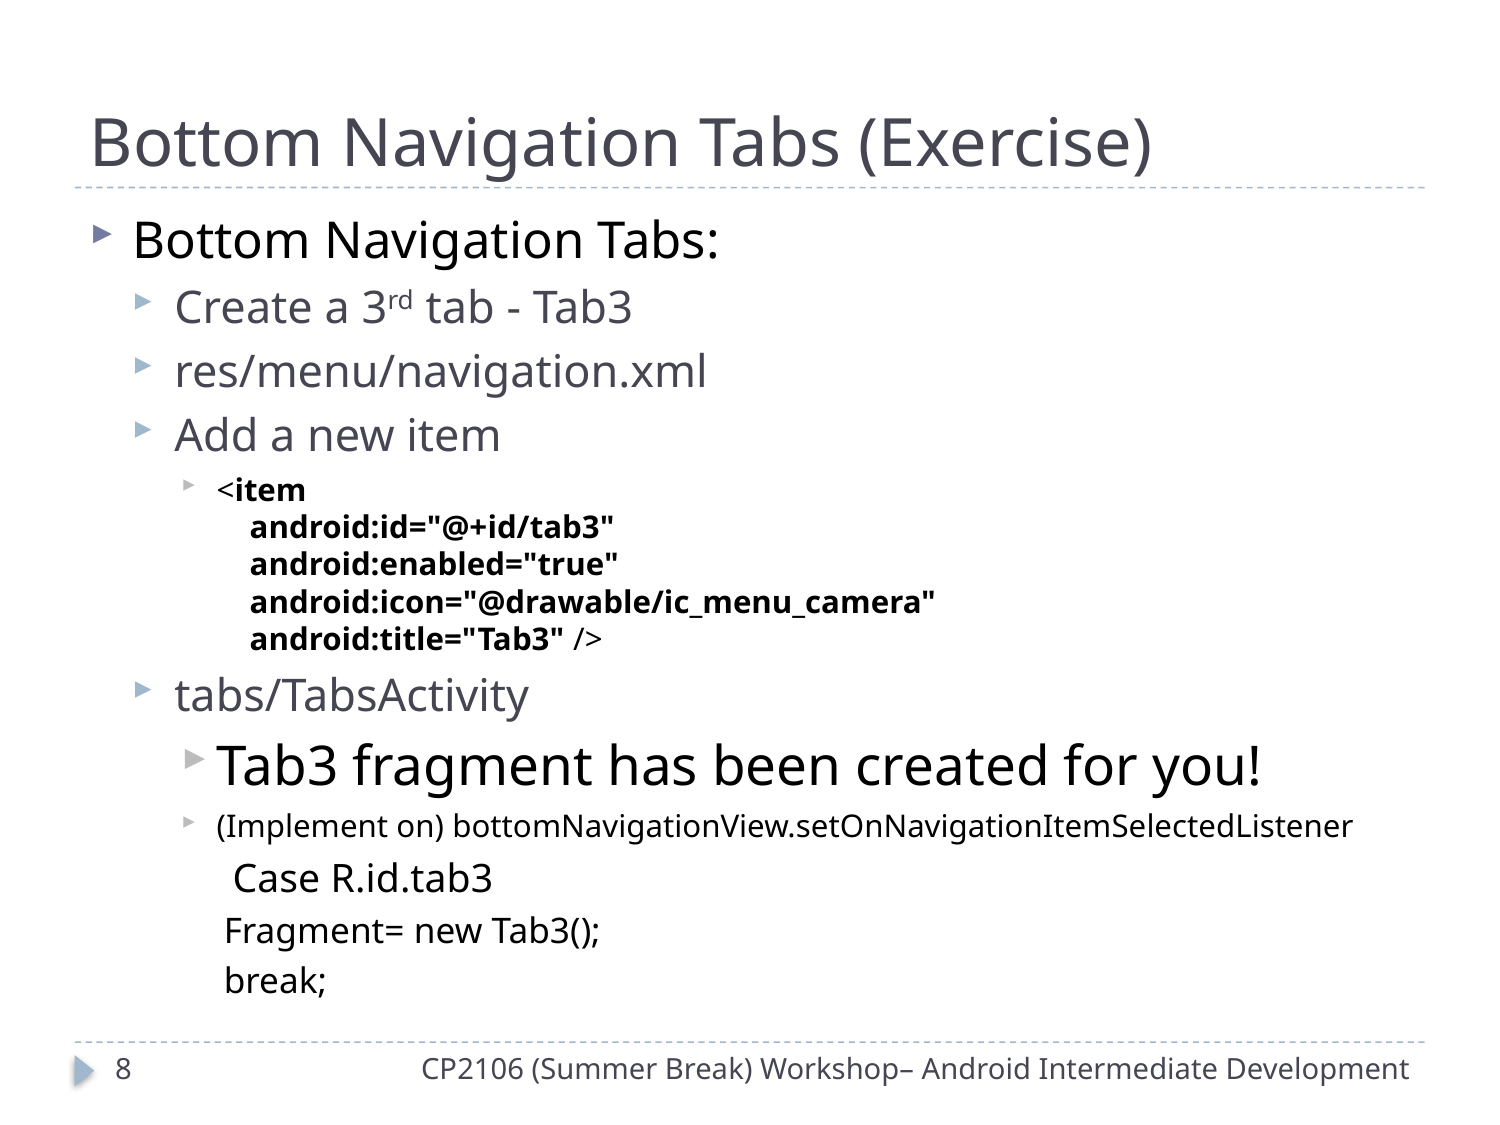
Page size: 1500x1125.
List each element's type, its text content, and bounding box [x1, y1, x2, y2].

footer CP2106 (Summer Break) Workshop– Android Intermediate Development [426, 1042, 1425, 1103]
title Bottom Navigation Tabs (Exercise) [75, 24, 1425, 188]
slide_number 7 [100, 1042, 426, 1103]
list Bottom Navigation Tabs: Create a 3rd tab - Tab3 res/menu/navigation.xml Add a new item <item android:id="@+id/tab3" android:enabled="true" android:icon="@drawable/ic_menu_camera" android:title="Tab3" /> tabs/TabsActivity Tab3 fragment has been created for you! (Implement on) bottomNavigationView.setOnNavigationItemSelectedListener Case R.id.tab3 Fragment= new Tab3(); break; [75, 200, 1425, 1010]
